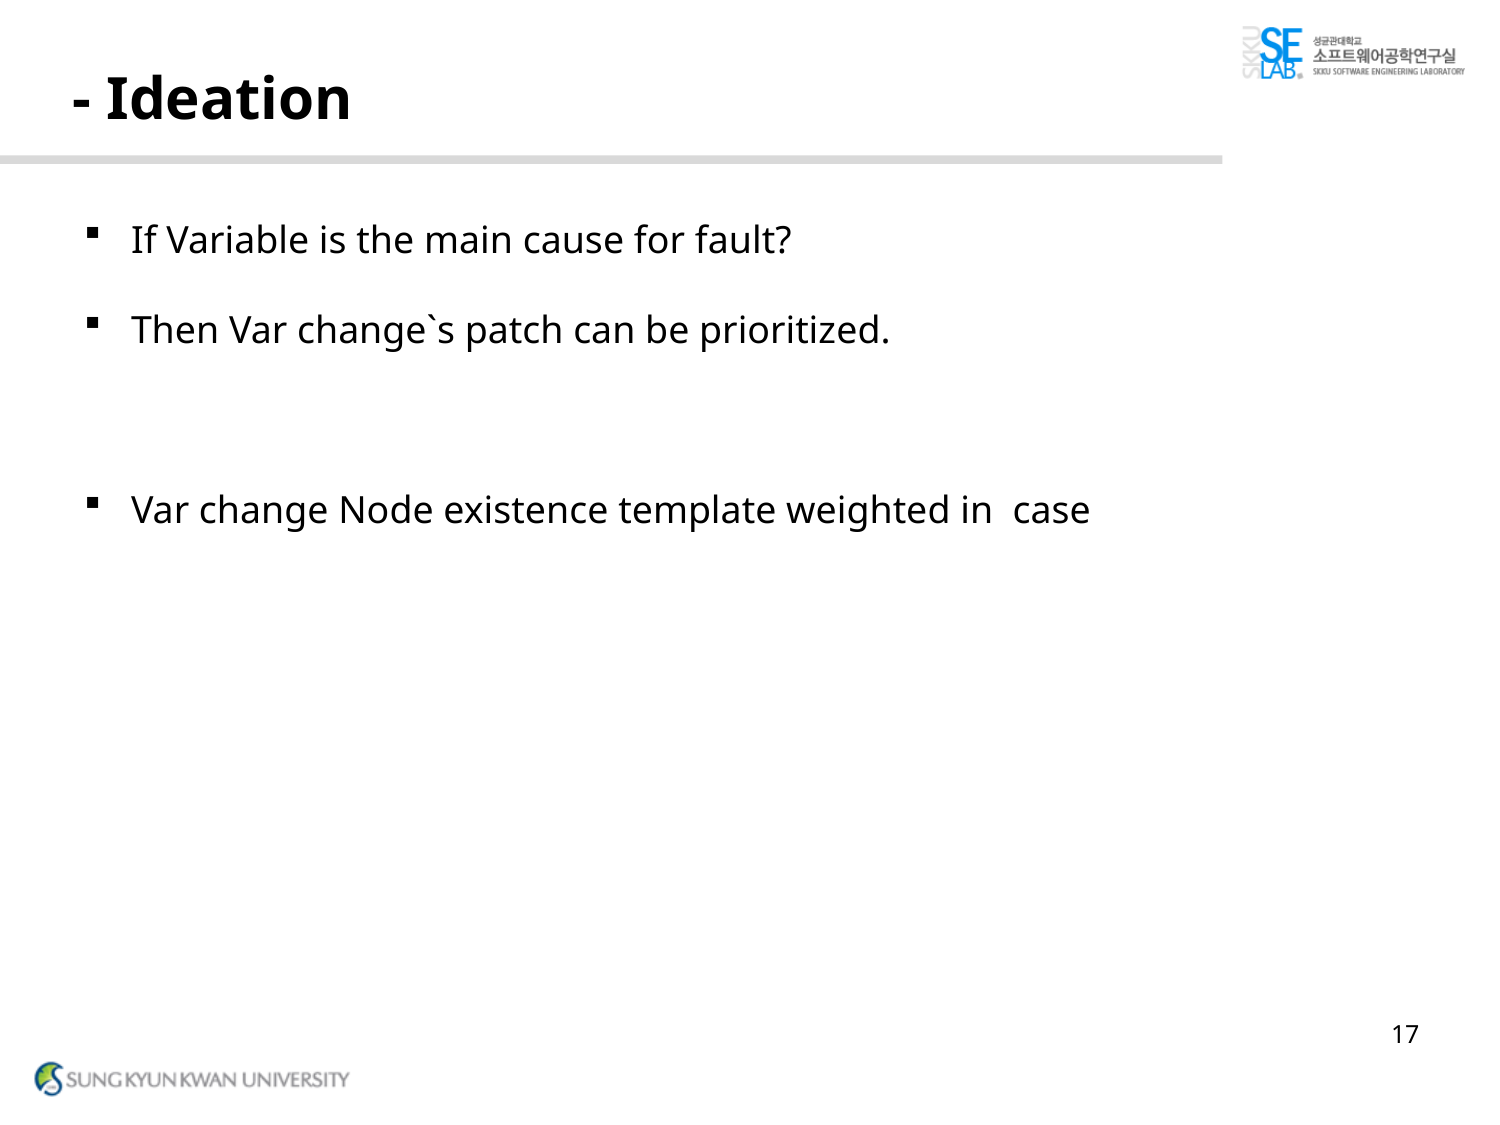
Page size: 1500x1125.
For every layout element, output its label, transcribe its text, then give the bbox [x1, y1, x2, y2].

title - Ideation [64, 0, 1391, 194]
picture [17, 1046, 366, 1110]
picture [1391, 0, 1500, 134]
text_box If Variable is the main cause for fault? Then Var change`s patch can be prioritized. Var change Node existence template weighted in case [76, 208, 1329, 628]
slide_number 17 [1076, 1011, 1428, 1059]
